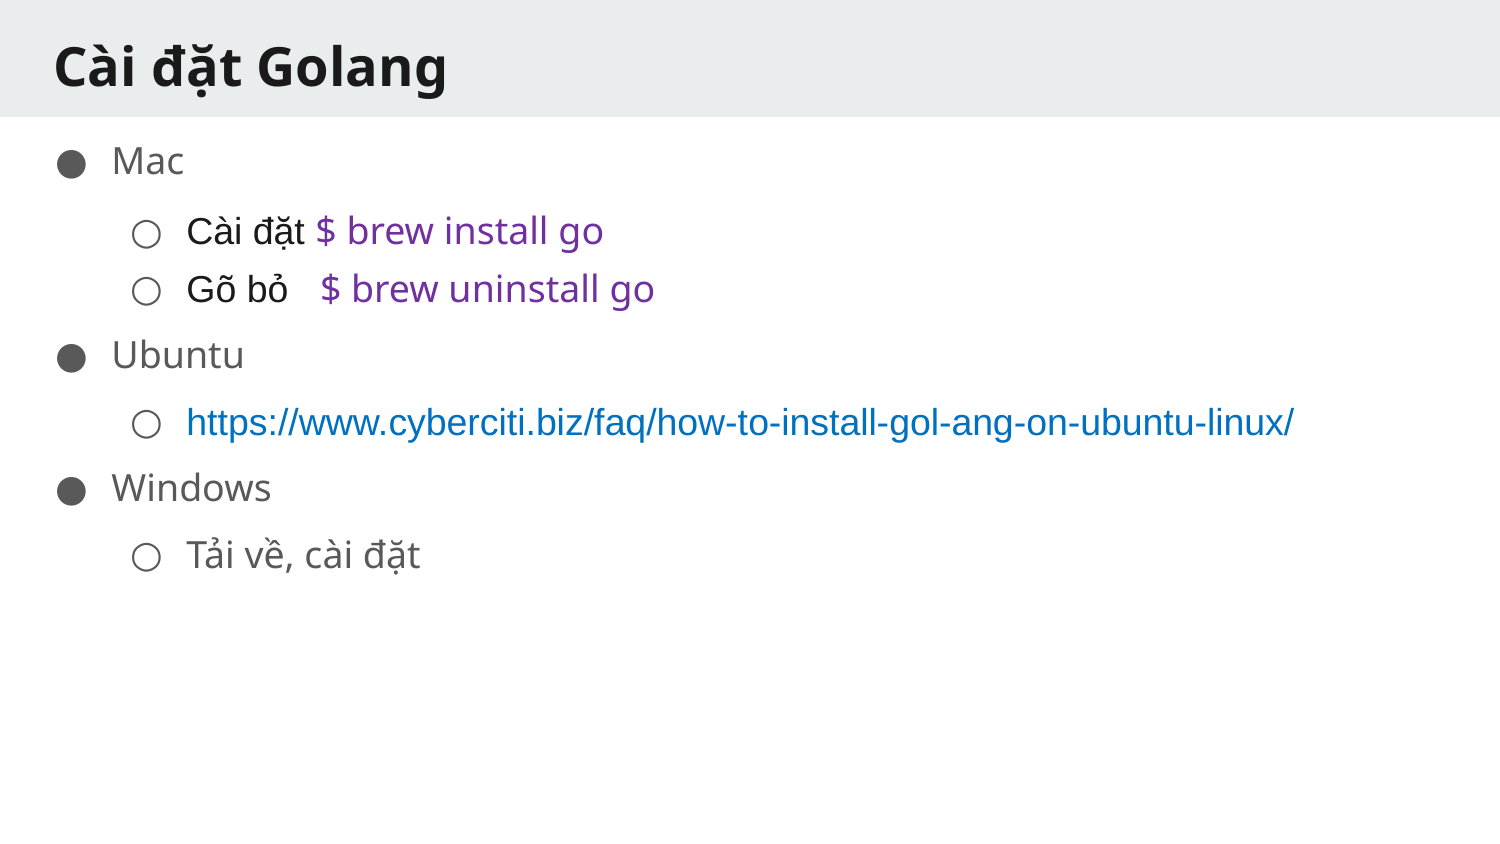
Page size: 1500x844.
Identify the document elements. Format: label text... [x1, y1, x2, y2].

list Mac Cài đặt $ brew install go Gõ bỏ $ brew uninstall go Ubuntu https://www.cyberciti.biz/faq/how-to-install-gol-ang-on-ubuntu-linux/ Windows Tải về, cài đặt [21, 113, 1469, 808]
title Cài đặt Golang [38, 17, 1467, 106]
